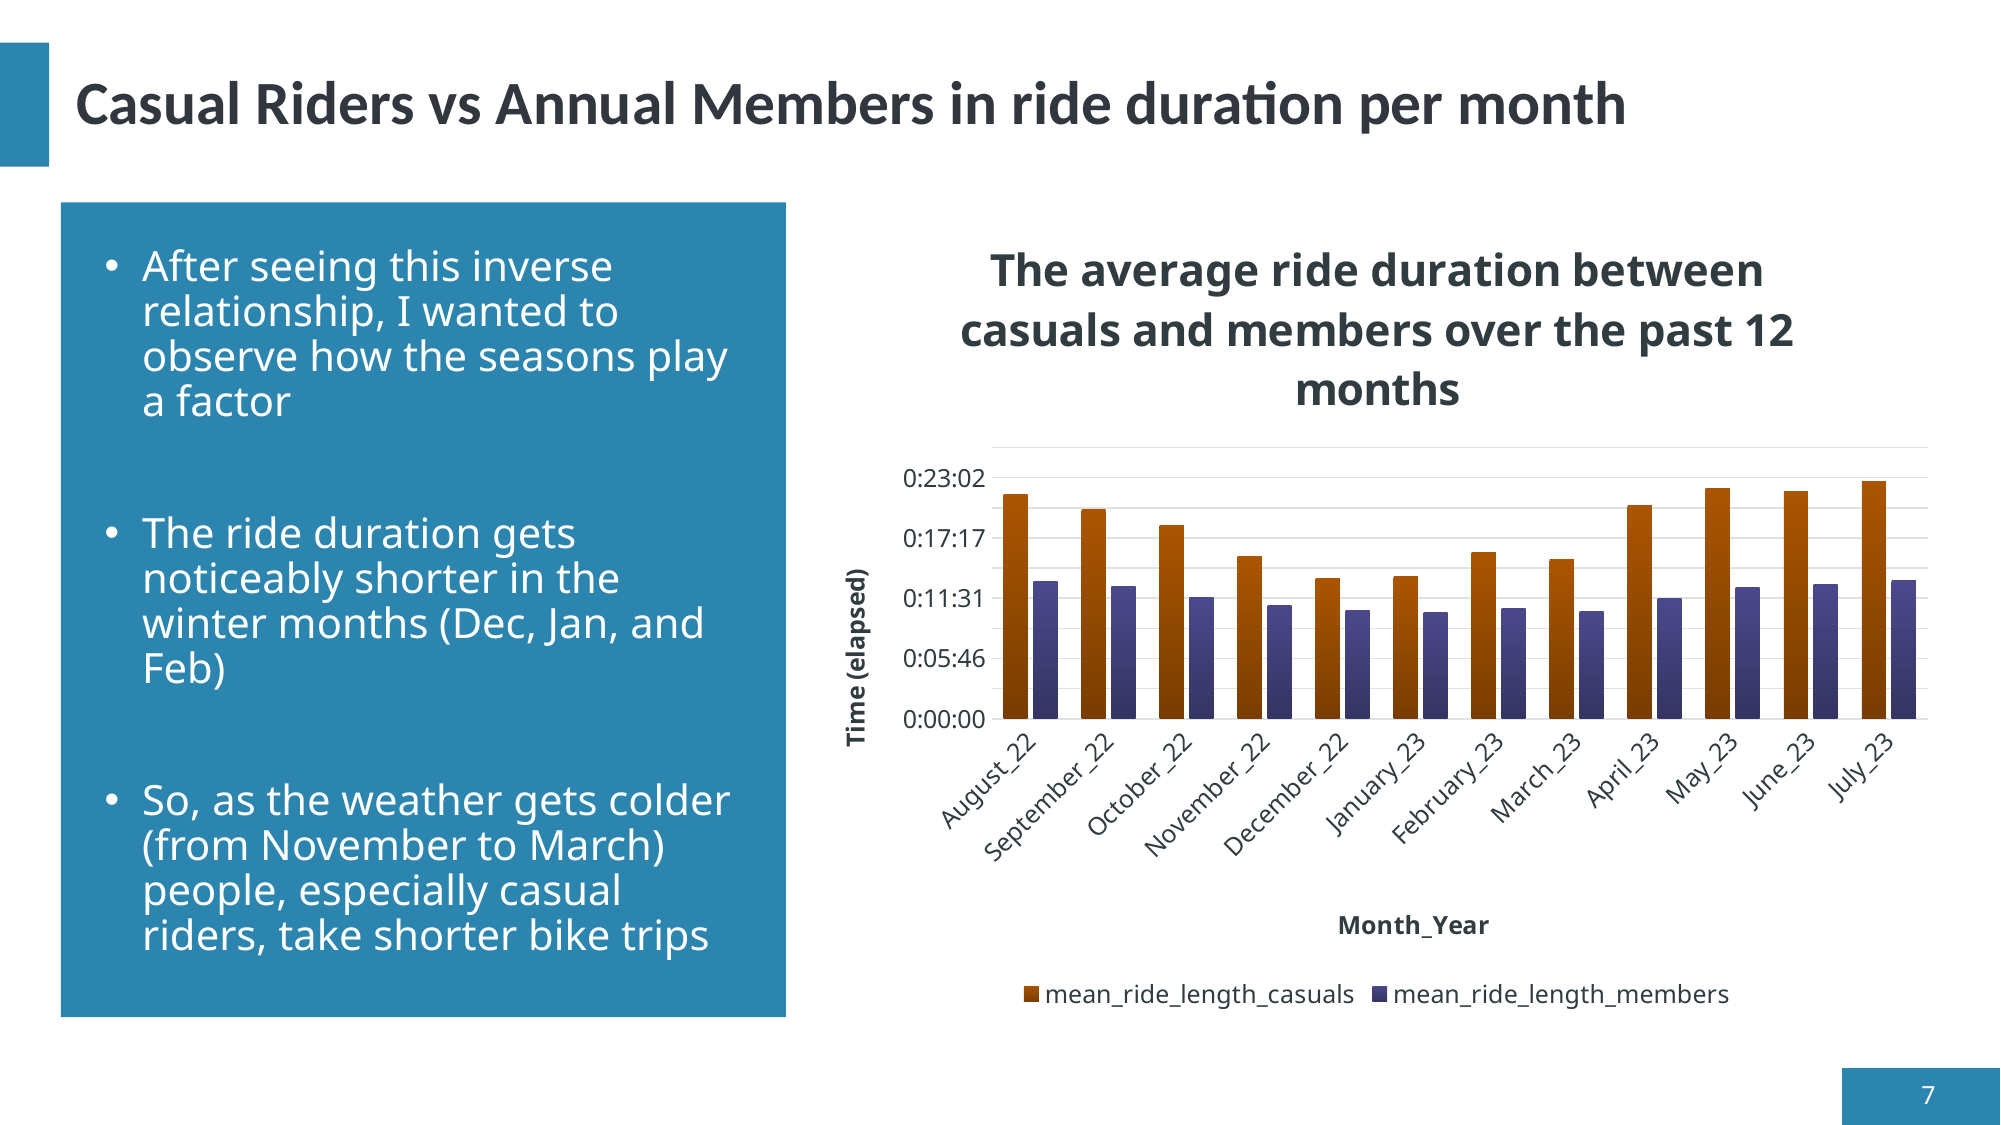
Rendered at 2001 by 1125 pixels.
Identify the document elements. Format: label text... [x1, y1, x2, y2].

chart [803, 202, 1951, 1018]
slide_number 7 [1889, 1079, 1951, 1114]
title Casual Riders vs Annual Members in ride duration per month [60, 42, 1951, 168]
list After seeing this inverse relationship, I wanted to observe how the seasons play a factor The ride duration gets noticeably shorter in the winter months (Dec, Jan, and Feb) So, as the weather gets colder (from November to March) people, especially casual riders, take shorter bike trips [89, 237, 757, 985]
